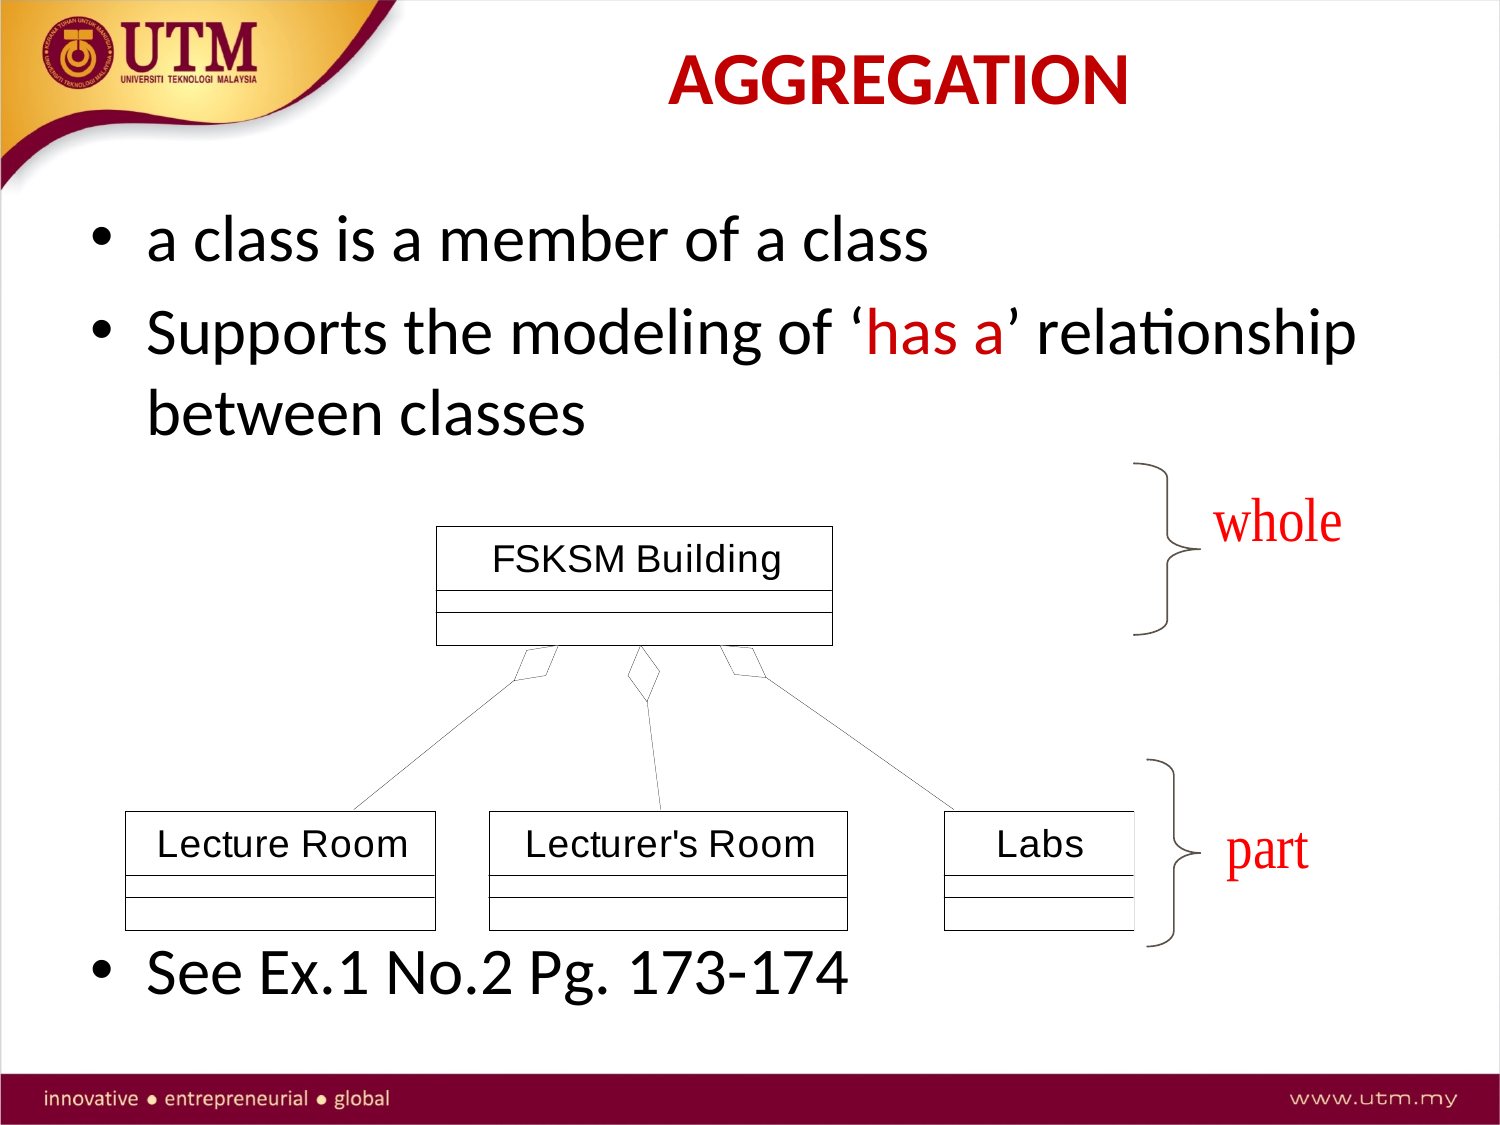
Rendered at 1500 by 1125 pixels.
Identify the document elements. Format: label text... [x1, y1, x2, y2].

picture [0, 0, 1500, 1125]
list a class is a member of a class Supports the modeling of ‘has a’ relationship between classes See Ex.1 No.2 Pg. 173-174 [75, 187, 1450, 1063]
title AGGREGATION [300, 0, 1500, 150]
